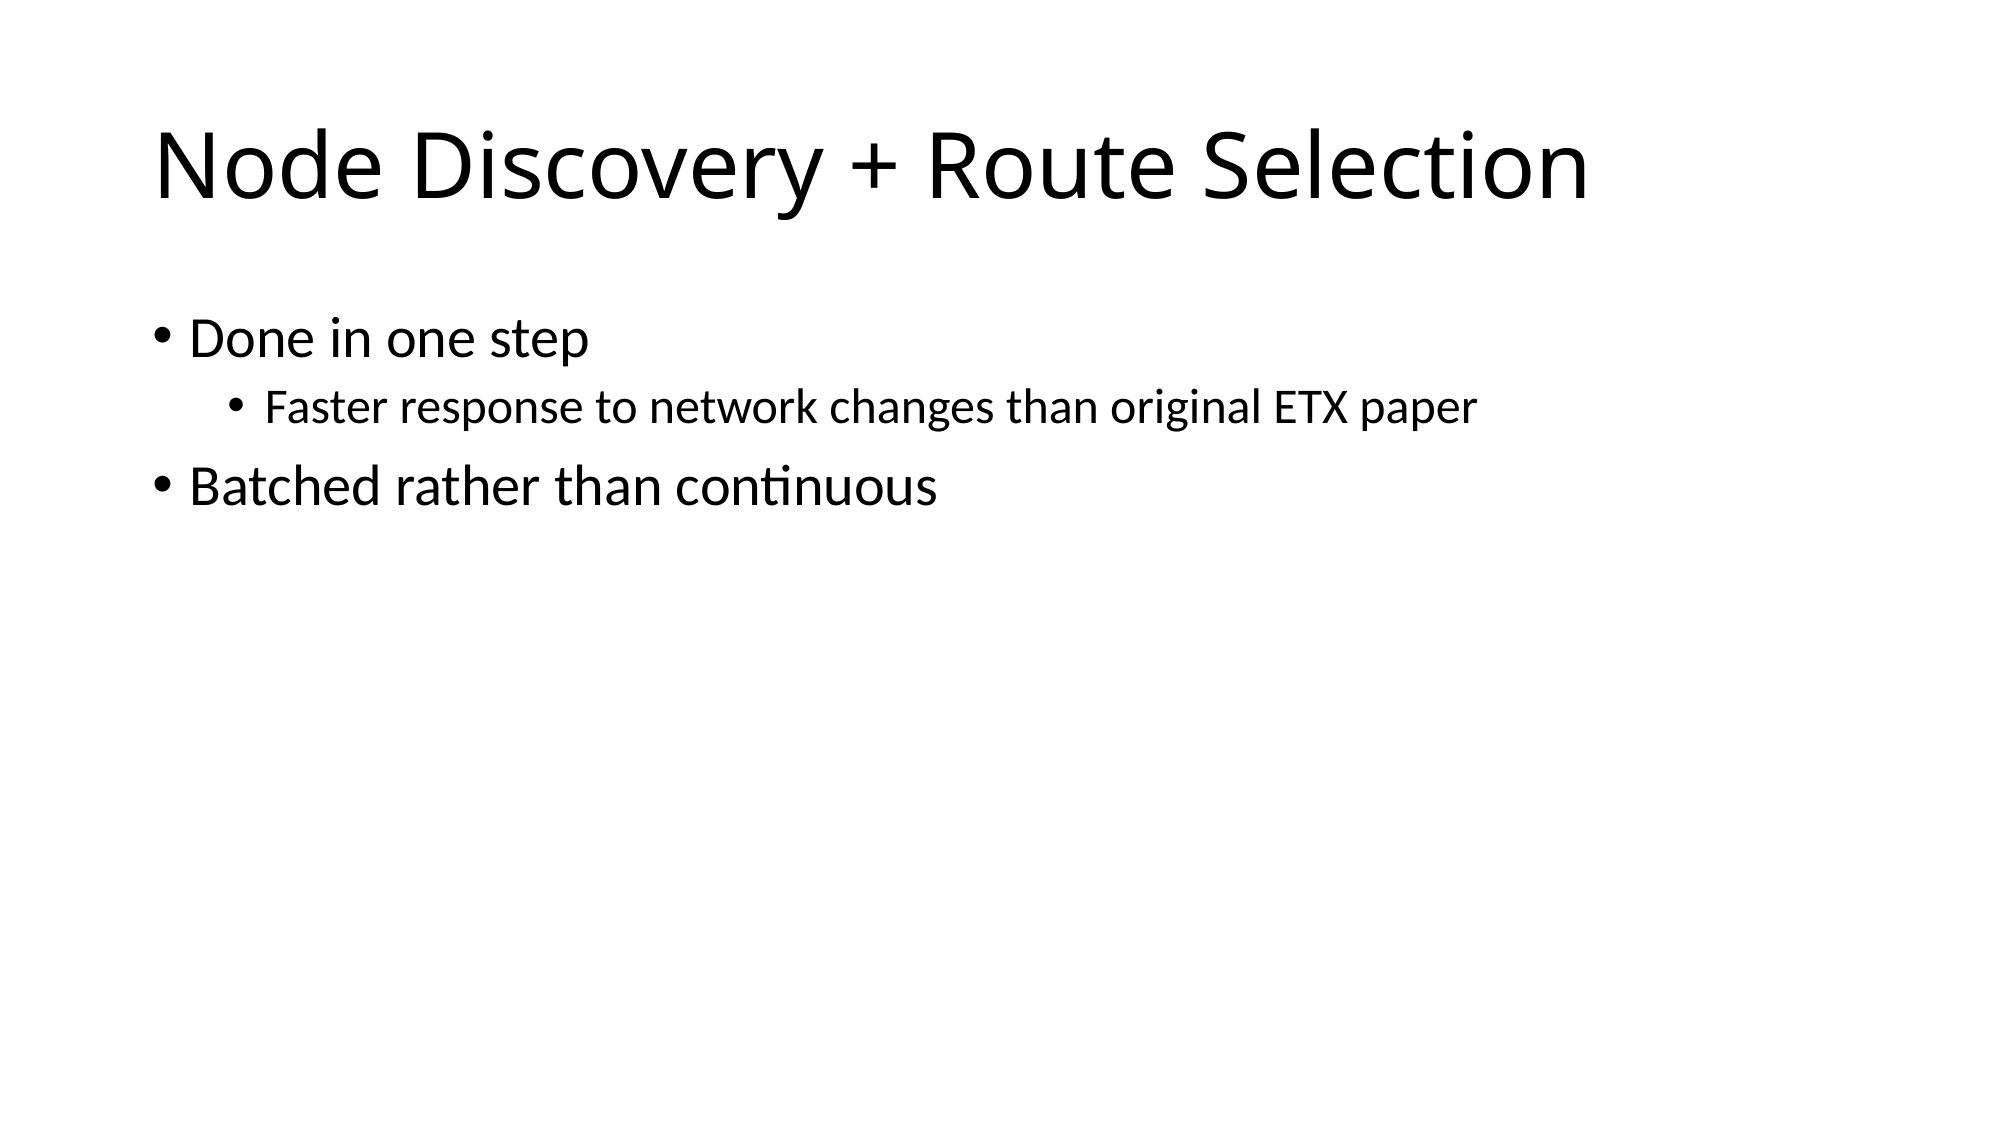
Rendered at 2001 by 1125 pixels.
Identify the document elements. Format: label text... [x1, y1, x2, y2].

title Node Discovery + Route Selection [137, 59, 1863, 278]
list Done in one step Faster response to network changes than original ETX paper Batched rather than continuous [137, 299, 1863, 1014]
